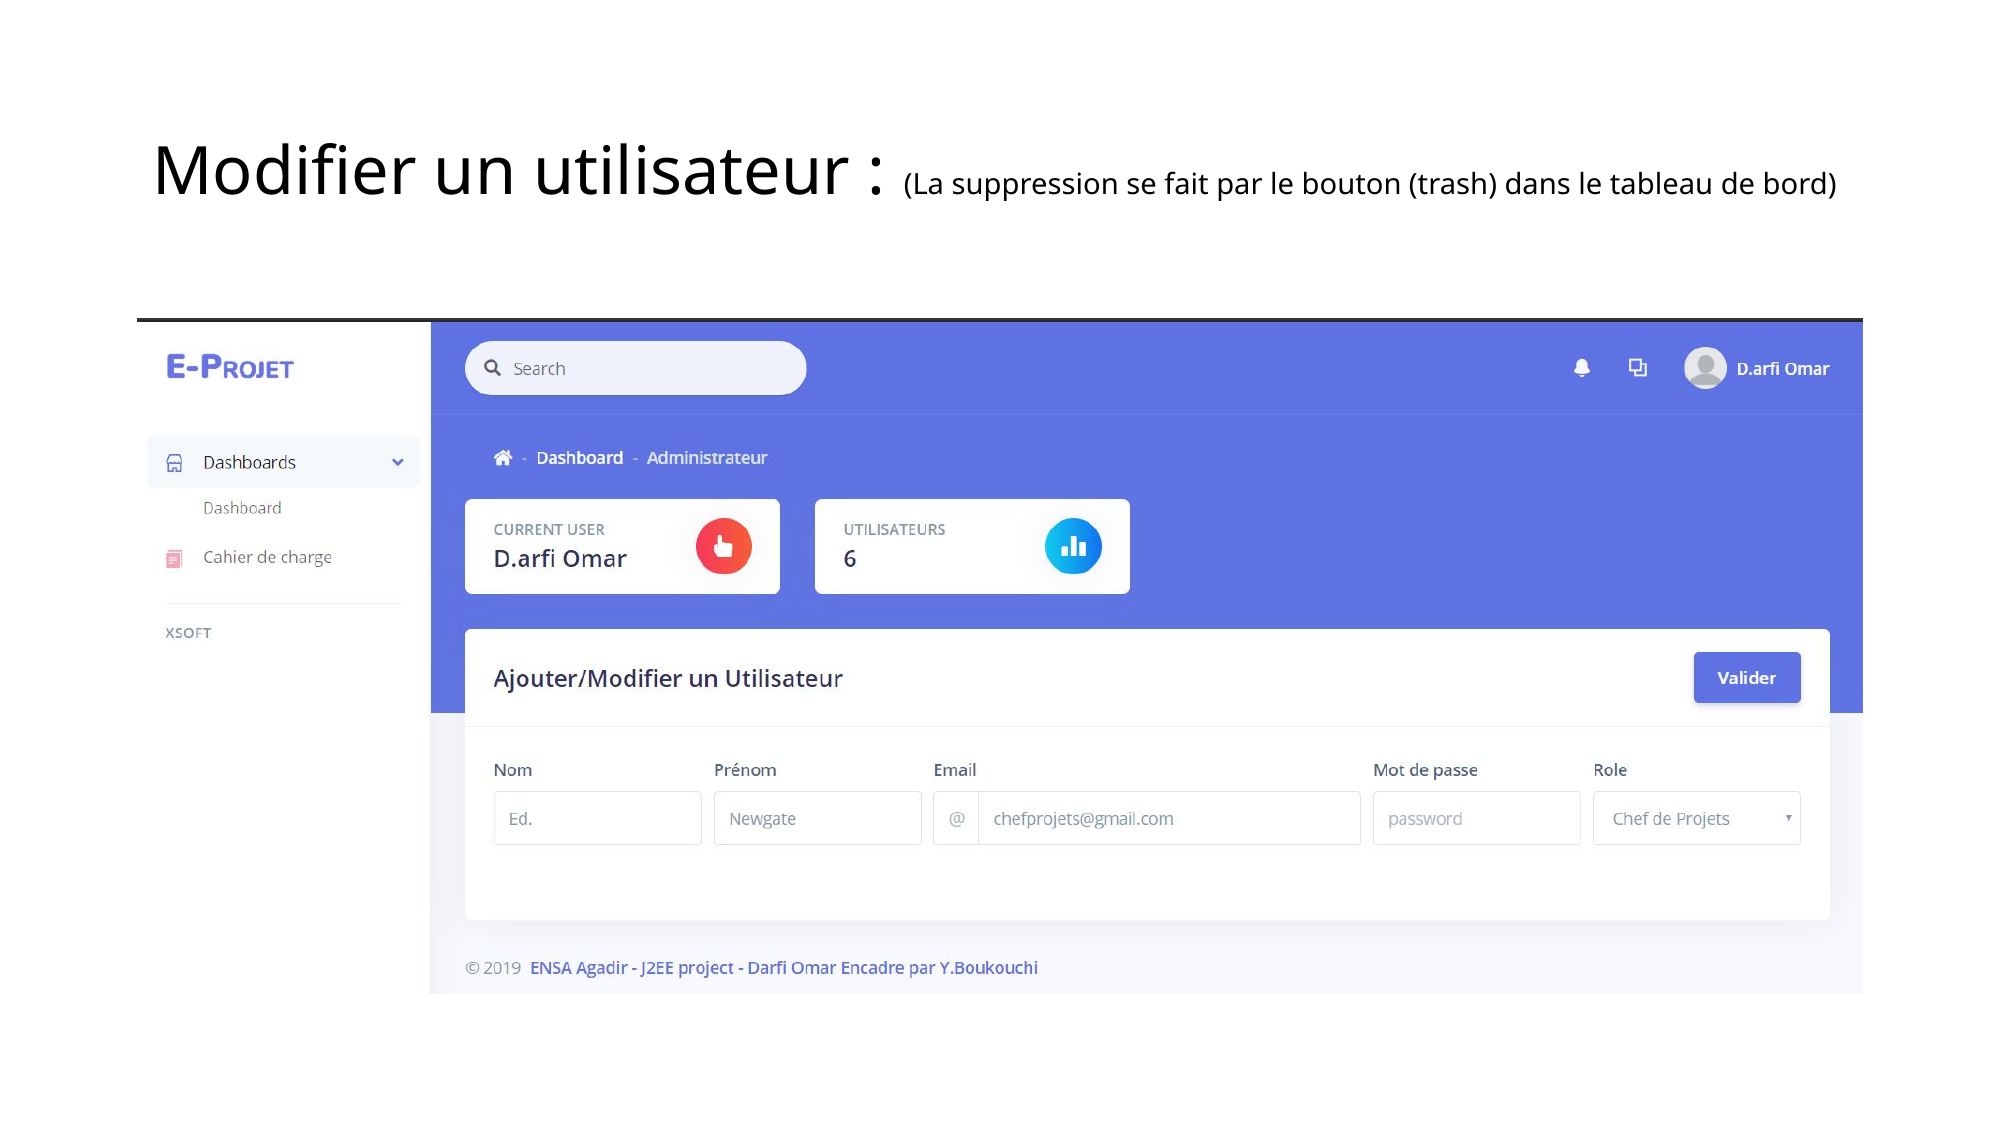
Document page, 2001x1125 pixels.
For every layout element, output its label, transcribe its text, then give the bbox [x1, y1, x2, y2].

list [137, 318, 1863, 994]
title Modifier un utilisateur : (La suppression se fait par le bouton (trash) dans le tableau de bord) [137, 64, 1863, 282]
